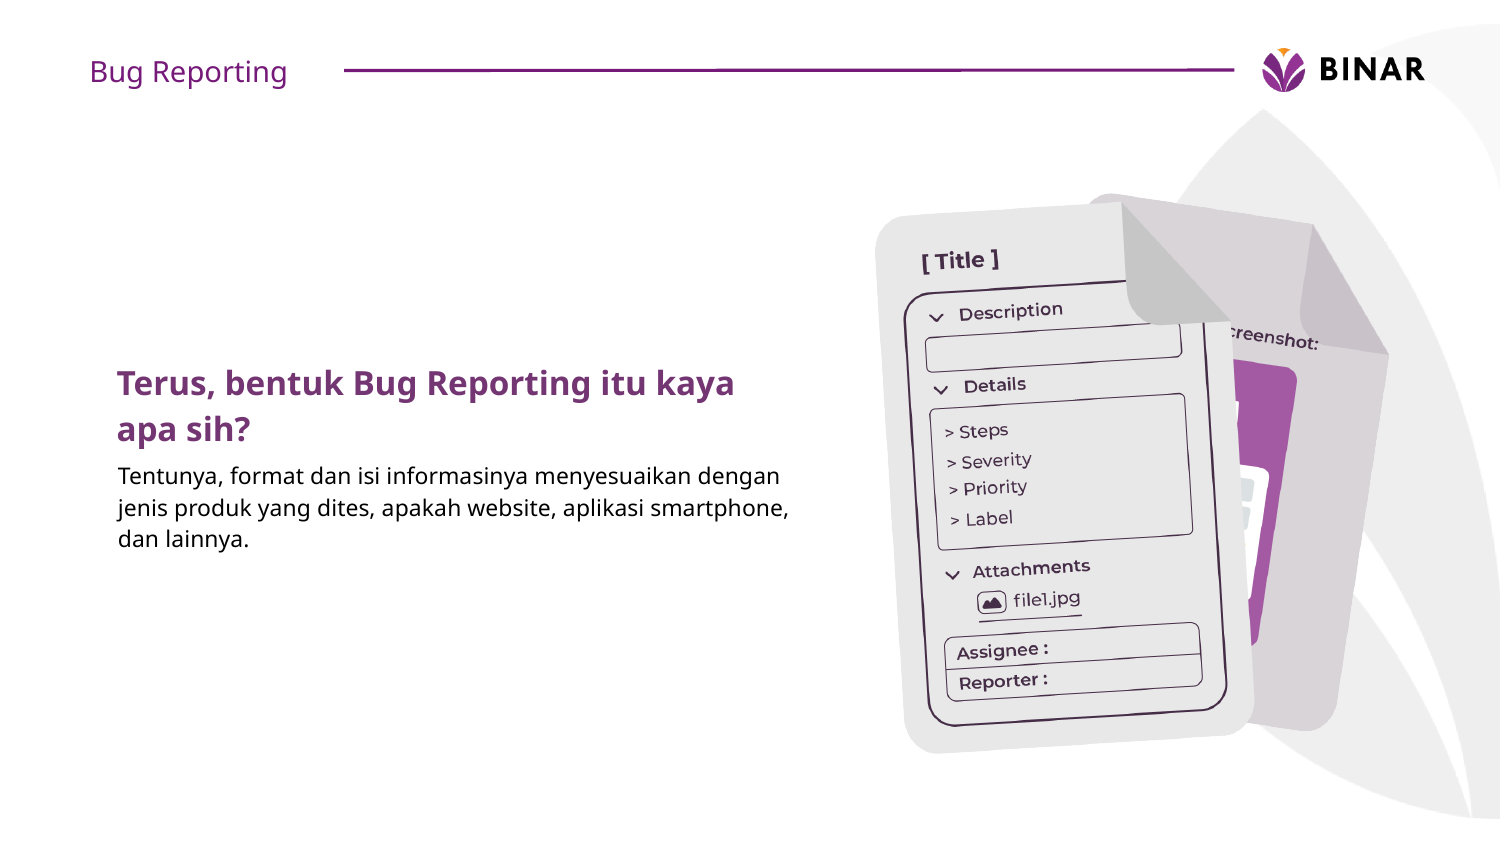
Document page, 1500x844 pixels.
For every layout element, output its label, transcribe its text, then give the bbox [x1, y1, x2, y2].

text_box Bug Reporting [74, 23, 515, 118]
picture [732, 24, 1500, 819]
text_box Tentunya, format dan isi informasinya menyesuaikan dengan jenis produk yang dites, apakah website, aplikasi smartphone, dan lainnya. [102, 442, 727, 568]
text_box Terus, bentuk Bug Reporting itu kaya apa sih? [101, 327, 727, 477]
